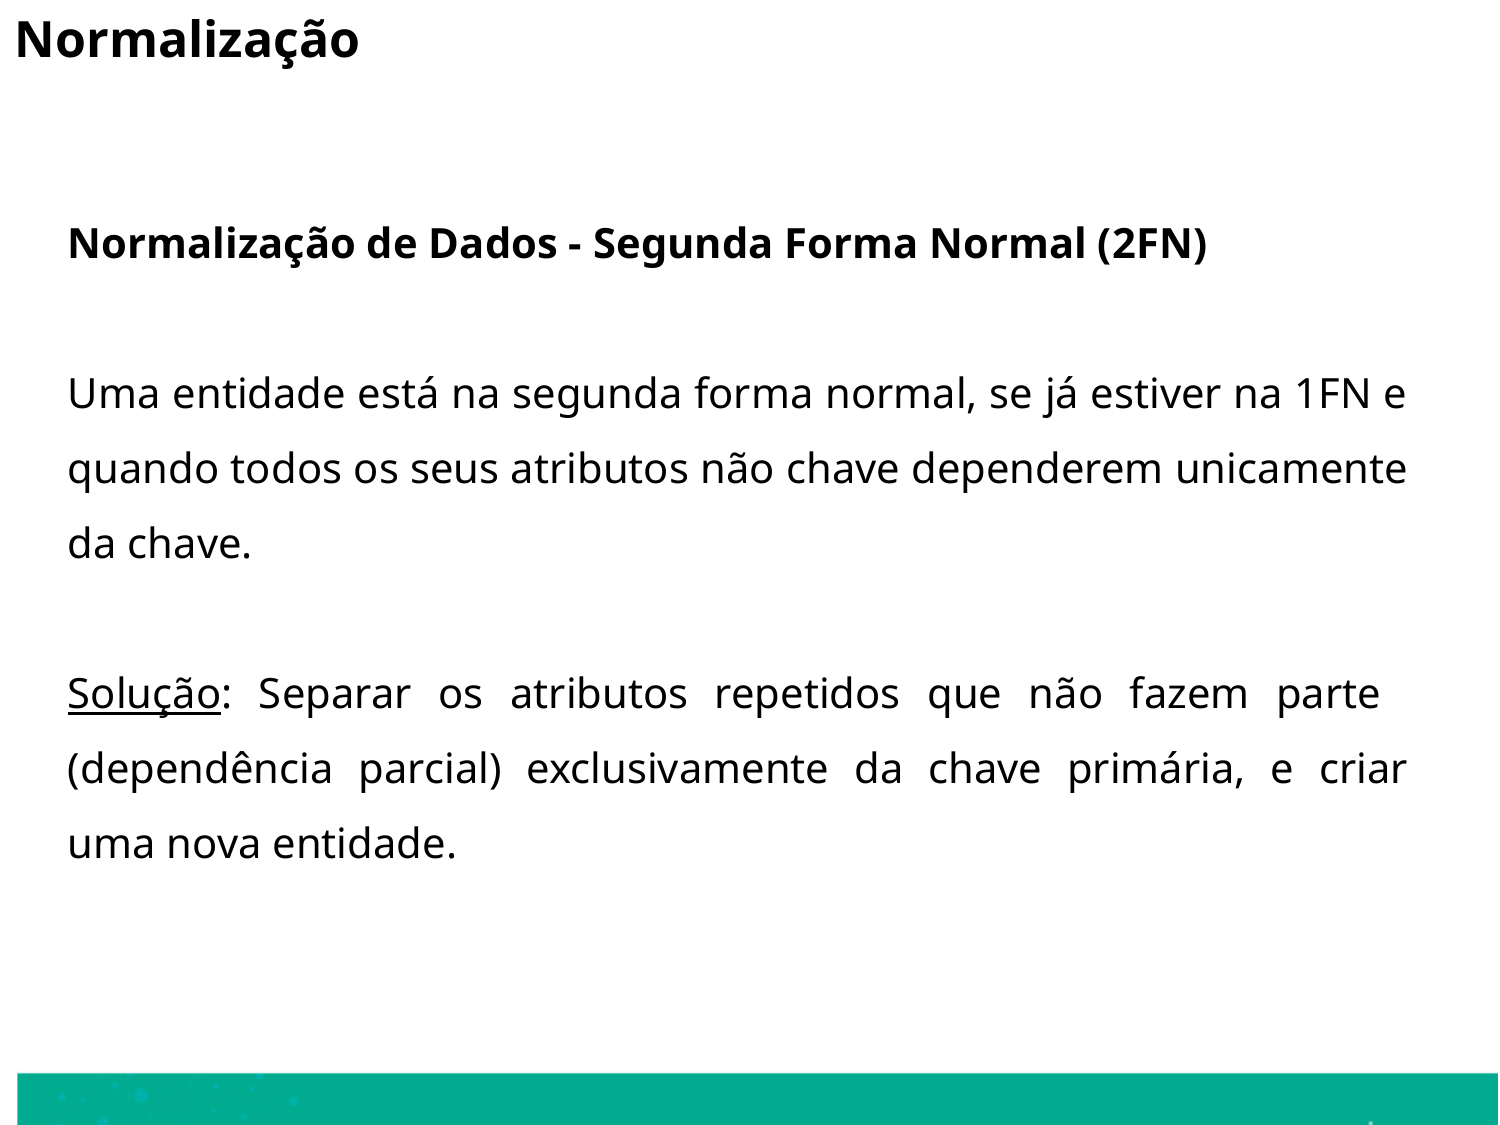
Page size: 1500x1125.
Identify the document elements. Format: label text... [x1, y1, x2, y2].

text_box Normalização [0, 0, 774, 75]
text_box Normalização de Dados - Segunda Forma Normal (2FN) Uma entidade está na segunda forma normal, se já estiver na 1FN e quando todos os seus atributos não chave dependerem unicamente da chave. Solução: Separar os atributos repetidos que não fazem parte (dependência parcial) exclusivamente da chave primária, e criar uma nova entidade. [53, 184, 1424, 950]
picture [2, 0, 1498, 1125]
